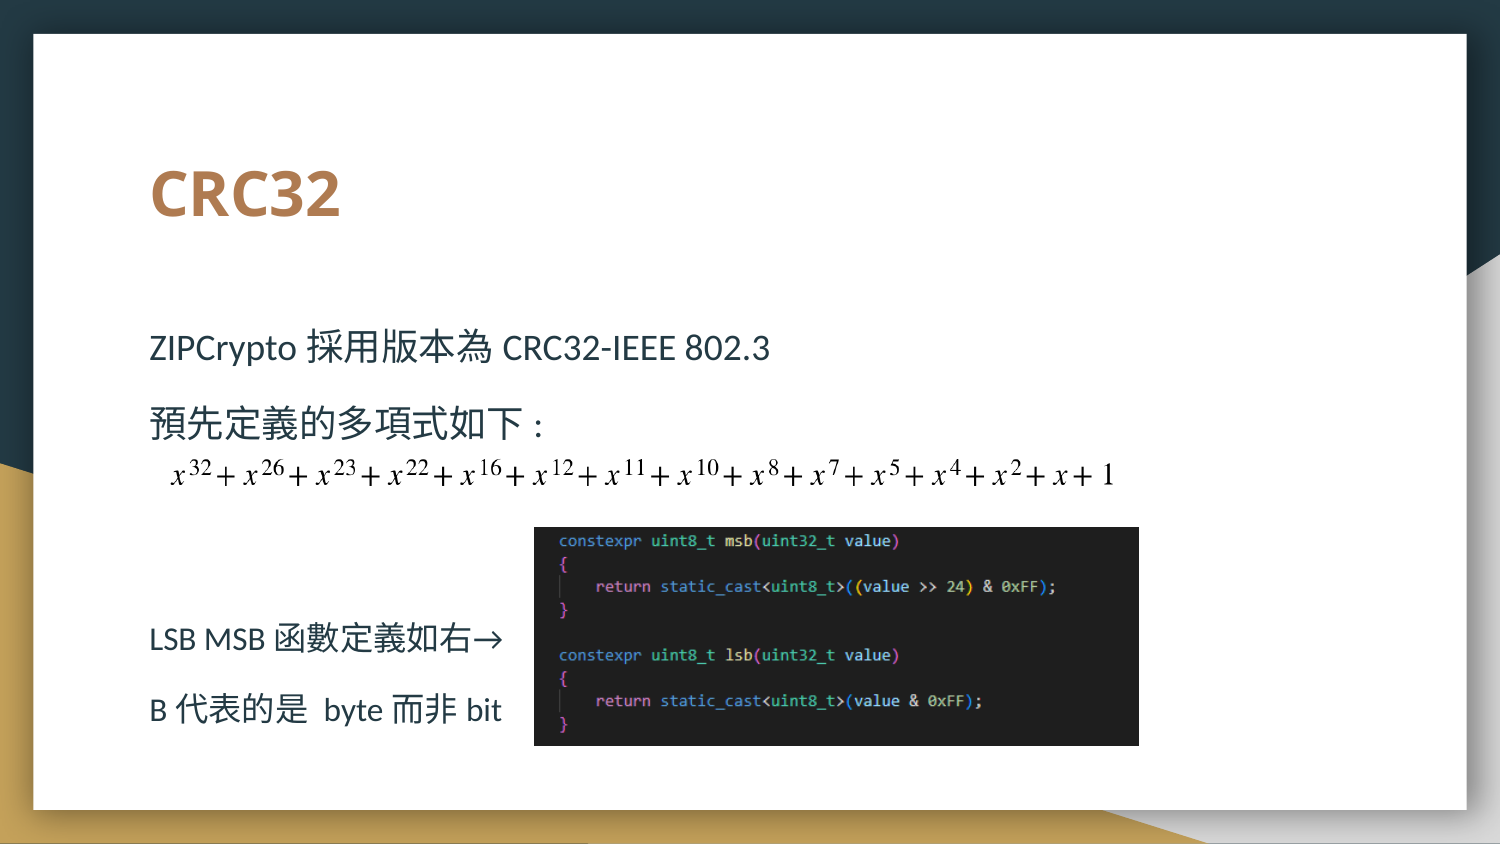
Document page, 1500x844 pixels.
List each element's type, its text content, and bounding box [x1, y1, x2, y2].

title CRC32 [134, 138, 1366, 296]
picture [170, 458, 1116, 499]
picture [534, 527, 1140, 746]
list ZIPCrypto採用版本為CRC32-IEEE 802.3 預先定義的多項式如下: LSB MSB函數定義如右→ B代表的是 byte而非bit [134, 301, 1366, 703]
